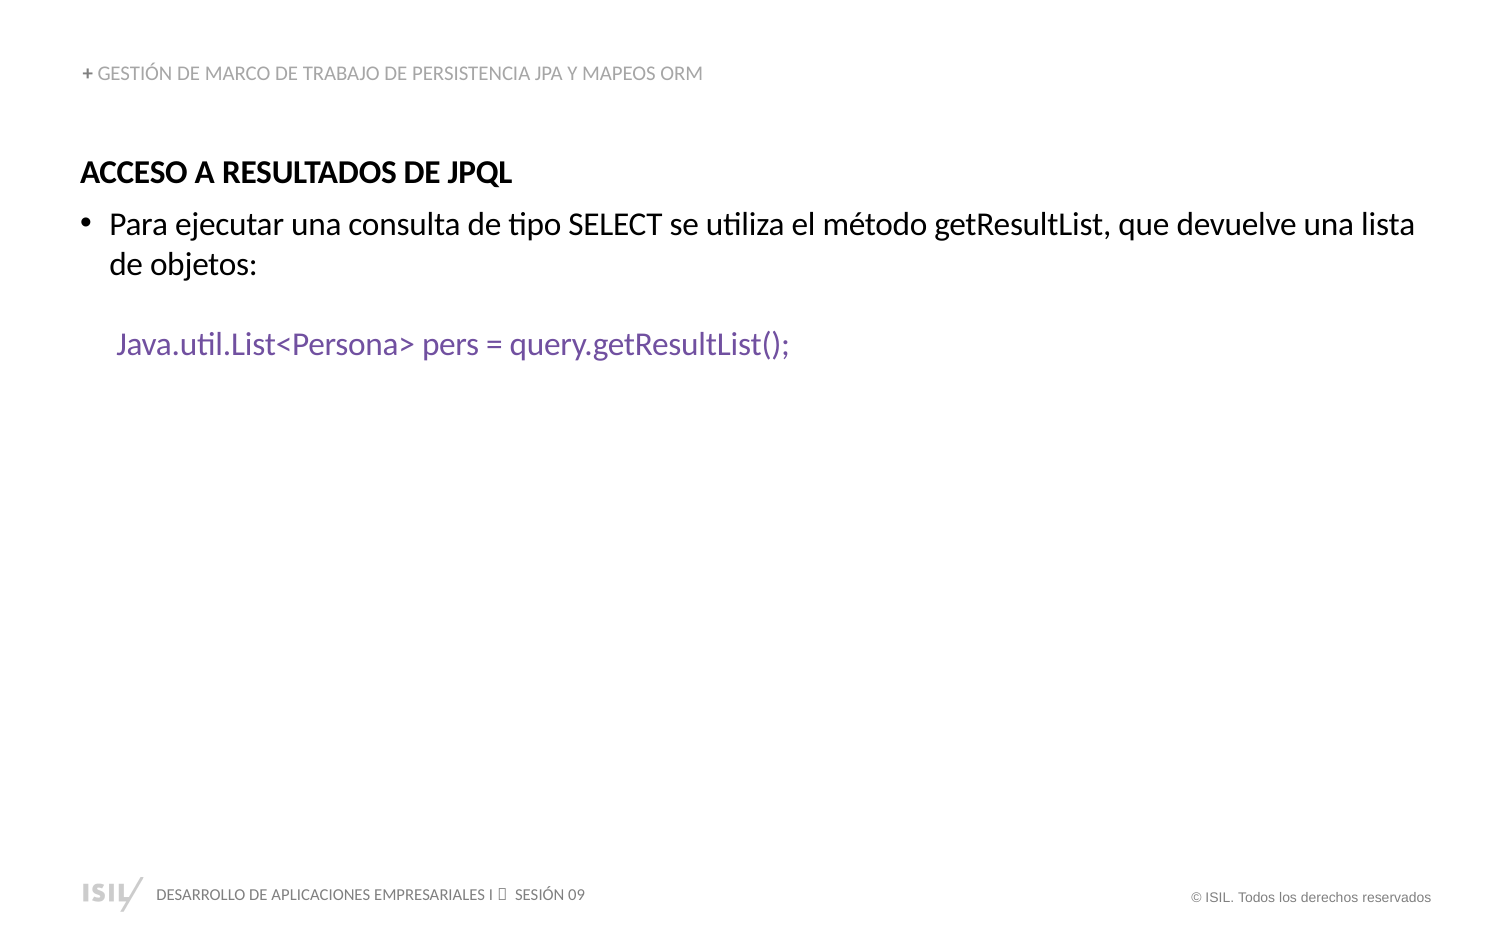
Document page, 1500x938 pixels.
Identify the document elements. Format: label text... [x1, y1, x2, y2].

text_box + GESTIÓN DE MARCO DE TRABAJO DE PERSISTENCIA JPA Y MAPEOS ORM [82, 61, 1026, 85]
text_box ACCESO A RESULTADOS DE JPQL Para ejecutar una consulta de tipo SELECT se utiliza el método getResultList, que devuelve una lista de objetos: Java.util.List<Persona> pers = query.getResultList(); [79, 149, 1420, 363]
